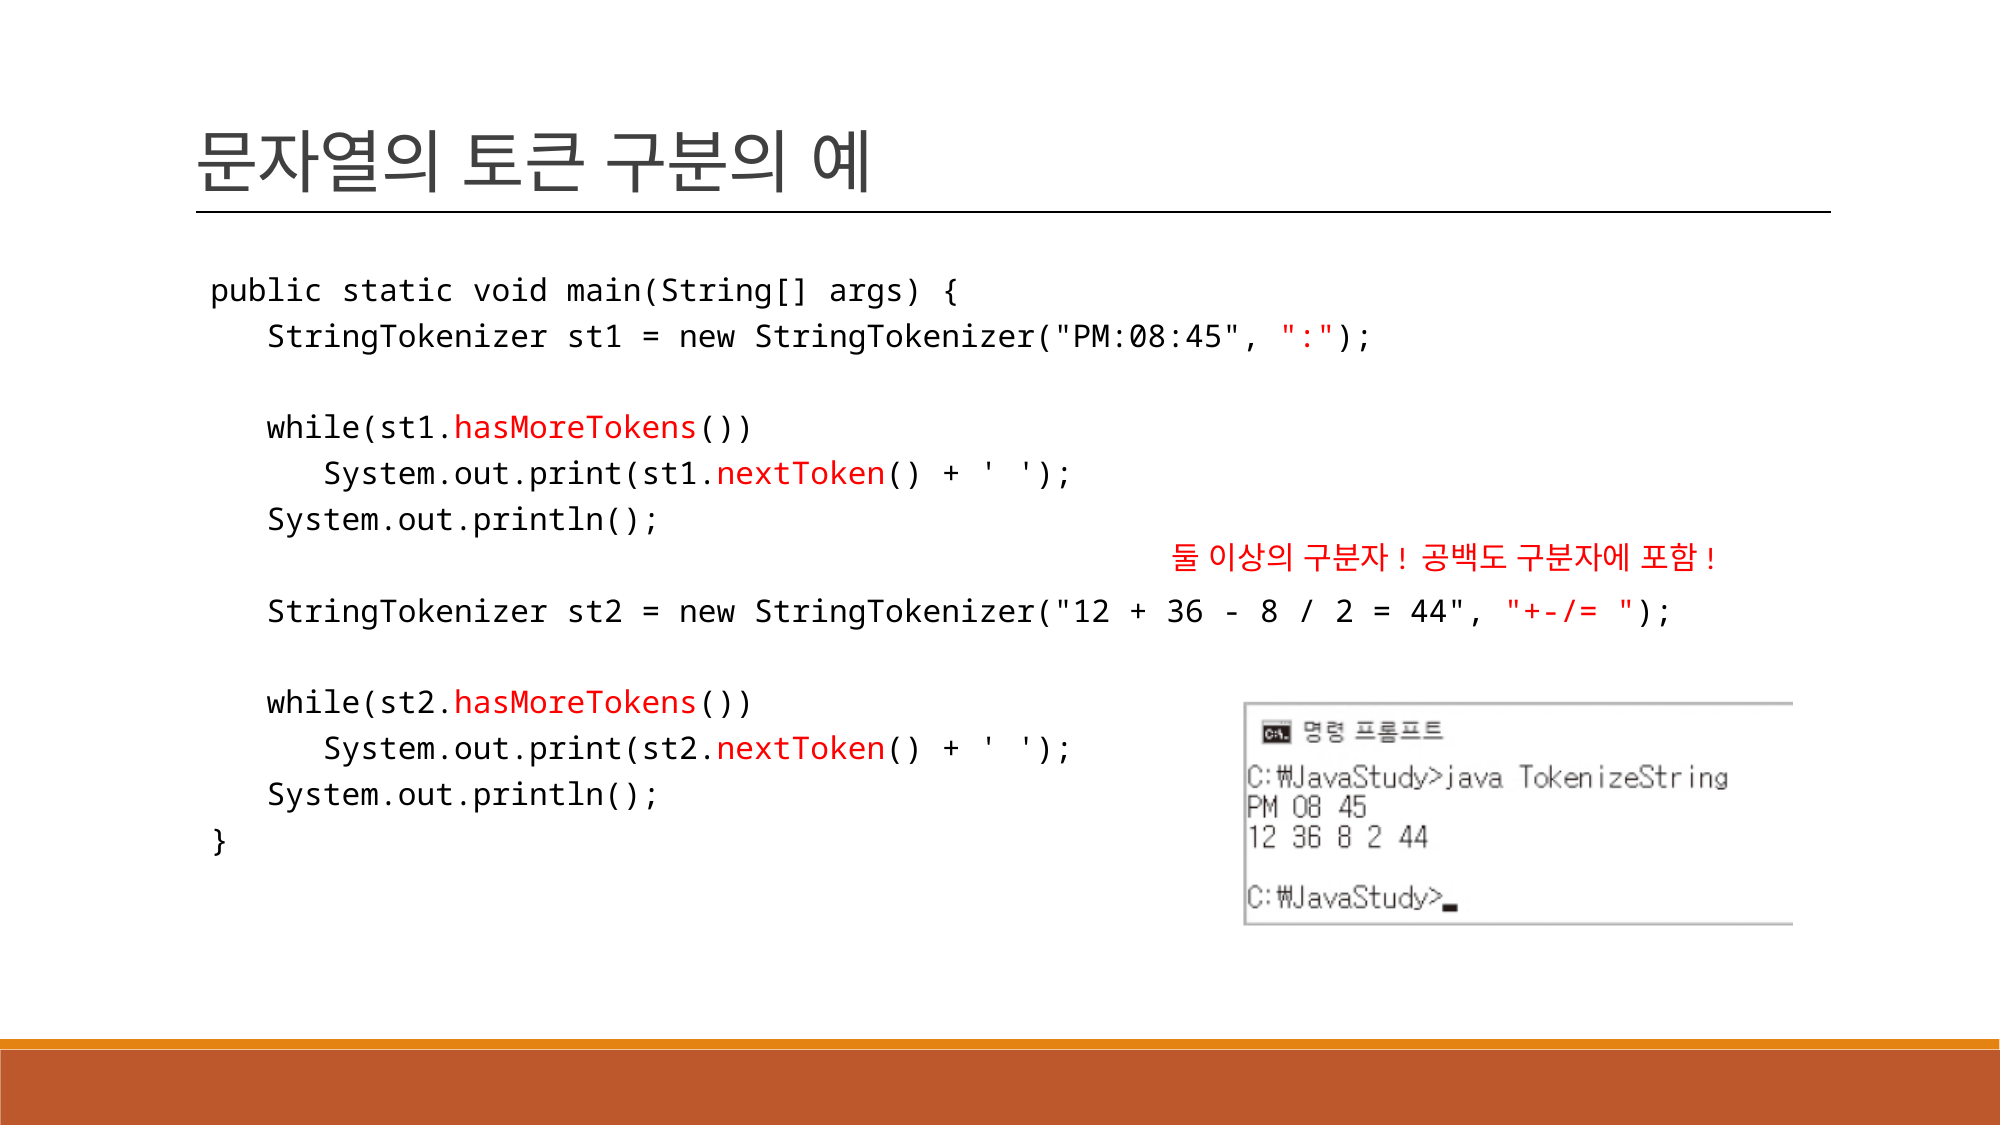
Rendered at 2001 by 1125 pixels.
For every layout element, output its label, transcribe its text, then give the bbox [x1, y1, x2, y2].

text_box public static void main(String[] args) { StringTokenizer st1 = new StringTokenizer("PM:08:45", ":"); while(st1.hasMoreTokens()) System.out.print(st1.nextToken() + ' '); System.out.println(); StringTokenizer st2 = new StringTokenizer("12 + 36 - 8 / 2 = 44", "+-/= "); while(st2.hasMoreTokens()) System.out.print(st2.nextToken() + ' '); System.out.println(); } [195, 254, 1793, 865]
text_box 문자열의 토큰 구분의 예 [179, 20, 1830, 210]
picture [1239, 695, 1794, 933]
text_box 둘 이상의 구분자! 공백도 구분자에 포함! [1156, 512, 1793, 584]
